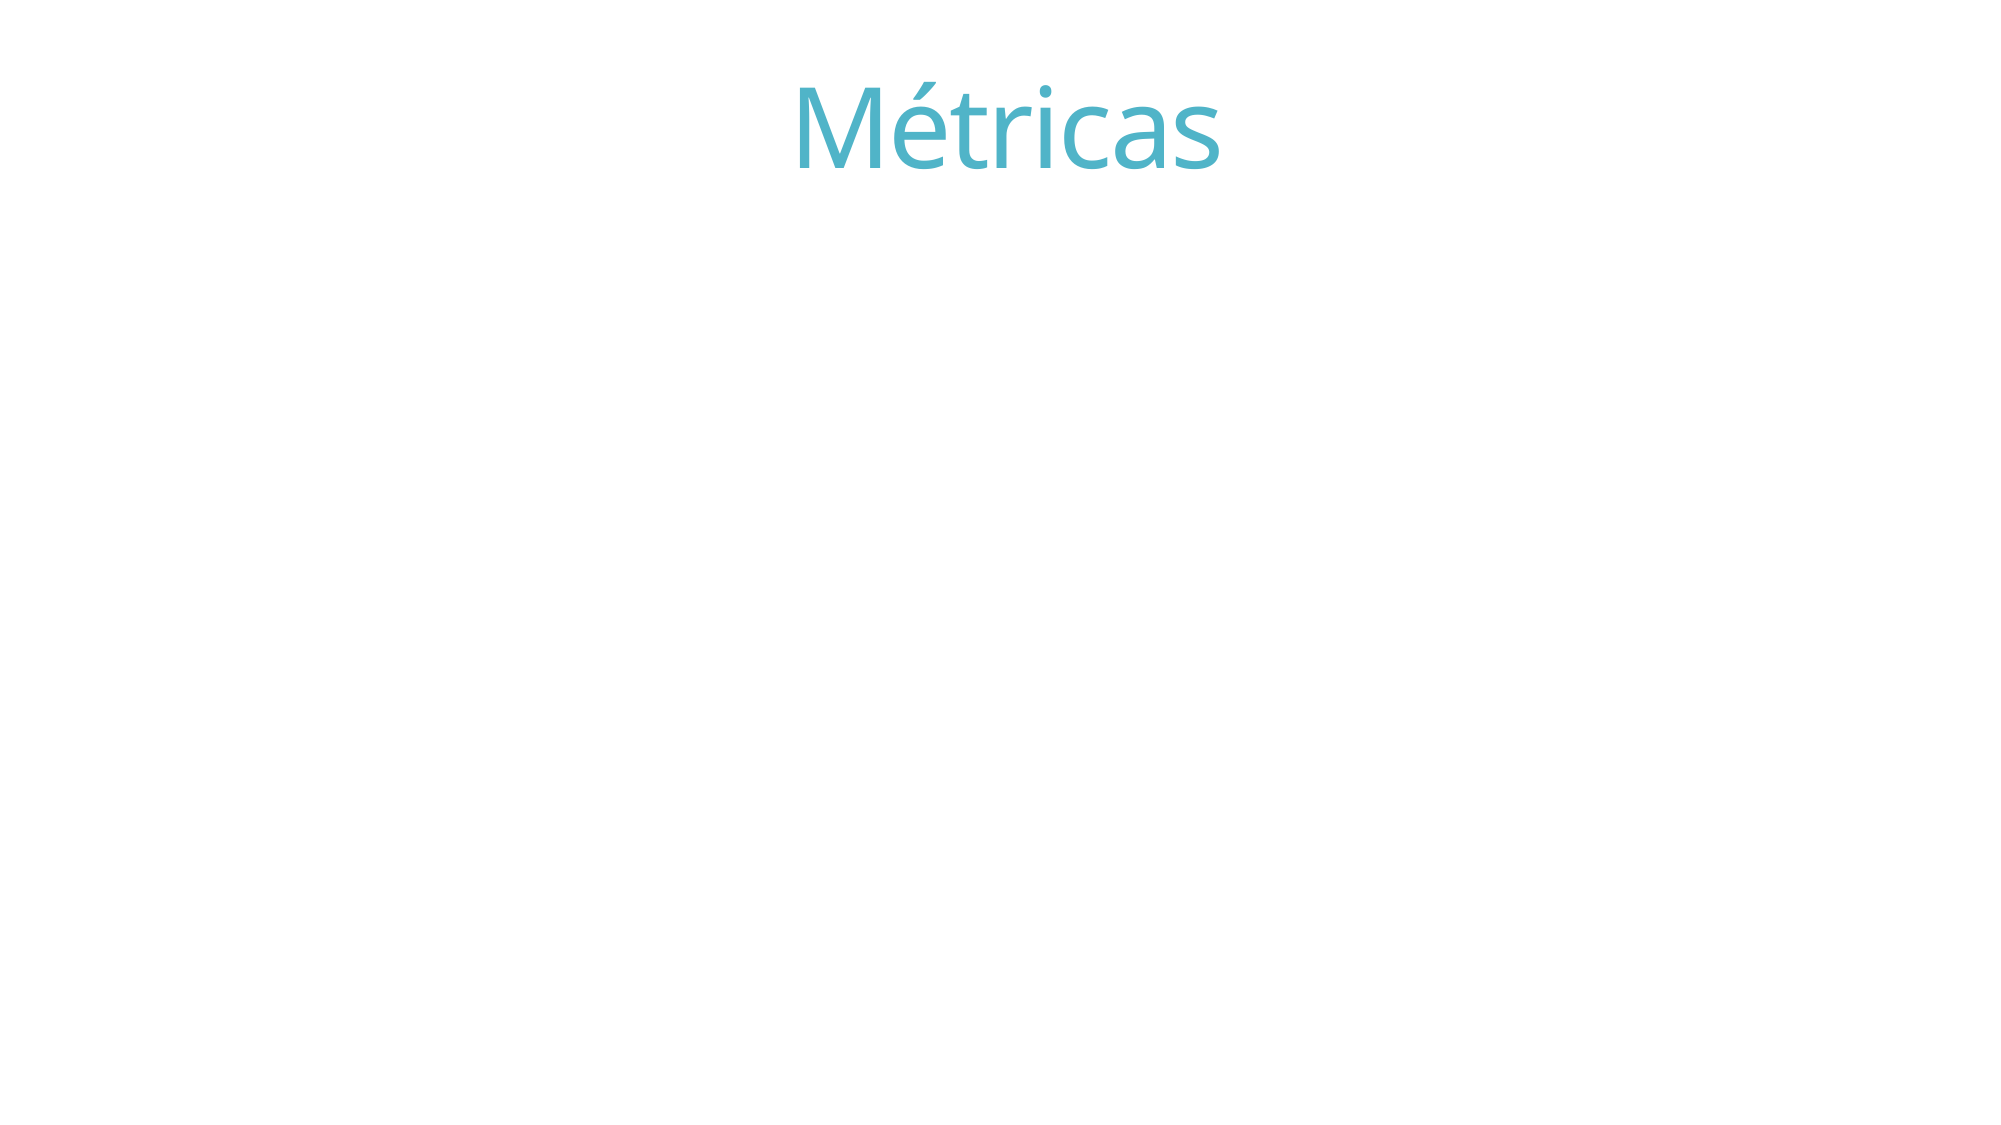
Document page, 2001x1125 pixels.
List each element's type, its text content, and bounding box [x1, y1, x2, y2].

title Métricas [332, 23, 1682, 244]
